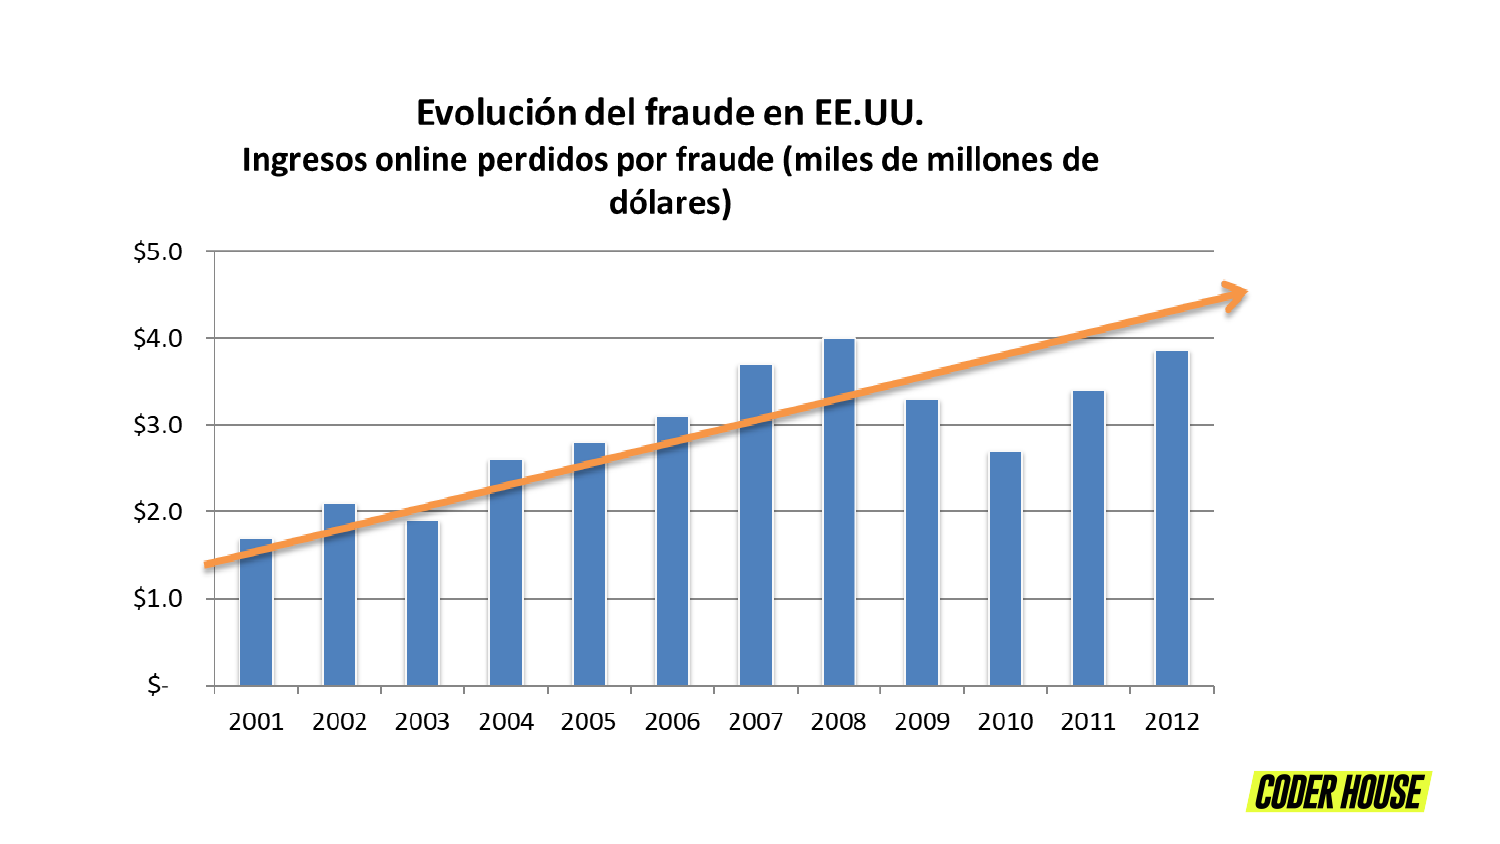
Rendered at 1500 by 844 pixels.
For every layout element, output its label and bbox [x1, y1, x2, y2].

picture [92, 71, 1437, 819]
